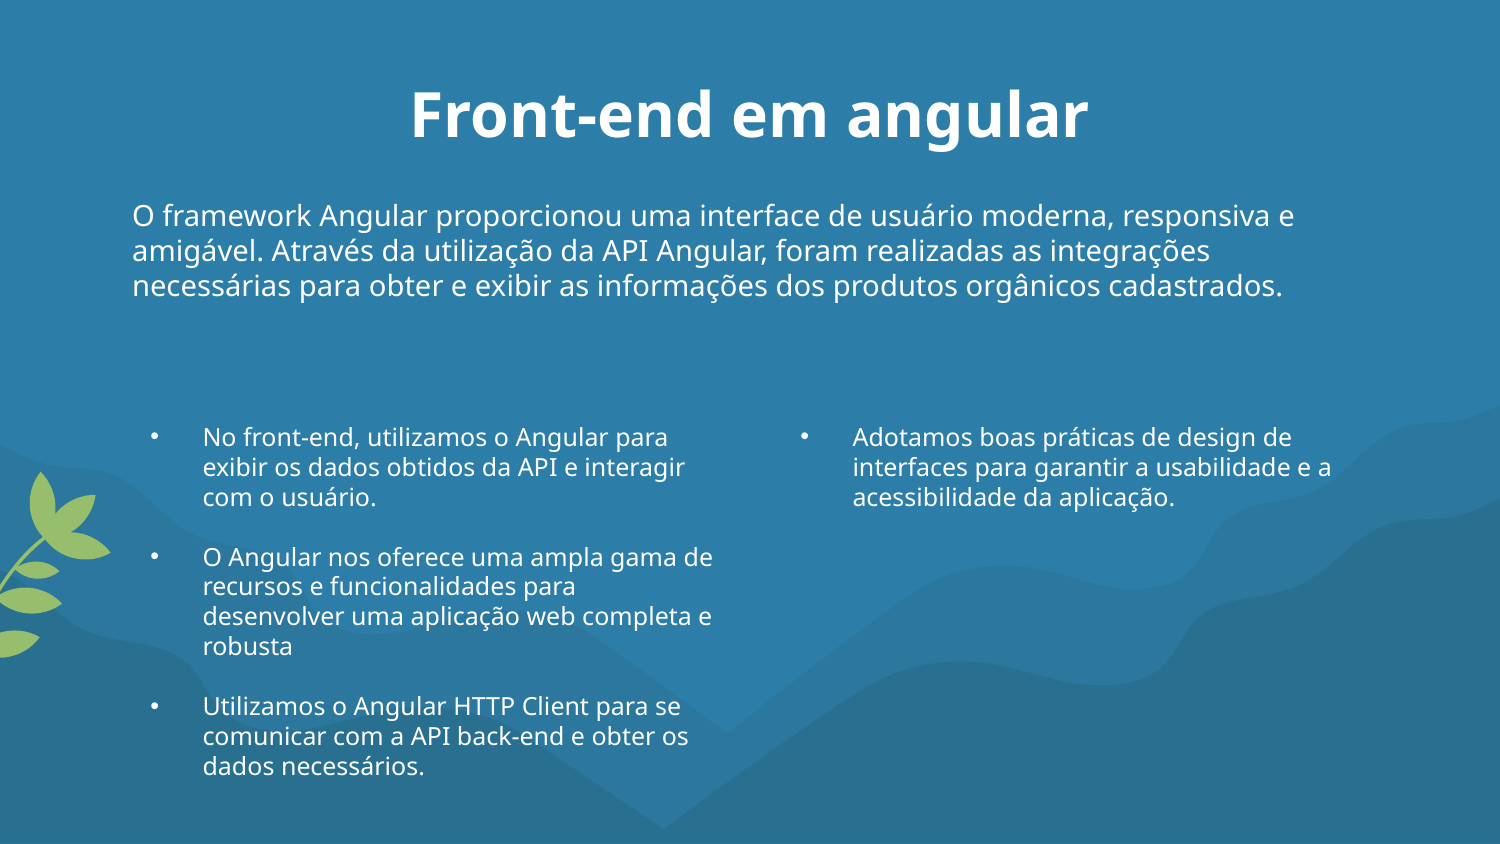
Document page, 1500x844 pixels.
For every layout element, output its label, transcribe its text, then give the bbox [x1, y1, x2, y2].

subtitle No front-end, utilizamos o Angular para exibir os dados obtidos da API e interagir com o usuário. O Angular nos oferece uma ampla gama de recursos e funcionalidades para desenvolver uma aplicação web completa e robusta Utilizamos o Angular HTTP Client para se comunicar com a API back-end e obter os dados necessários. [112, 406, 738, 761]
title Front-end em angular [112, 87, 1388, 138]
subtitle Adotamos boas práticas de design de interfaces para garantir a usabilidade e a acessibilidade da aplicação. [762, 406, 1388, 761]
subtitle O framework Angular proporcionou uma interface de usuário moderna, responsiva e amigável. Através da utilização da API Angular, foram realizadas as integrações necessárias para obter e exibir as informações dos produtos orgânicos cadastrados. [116, 225, 1392, 276]
